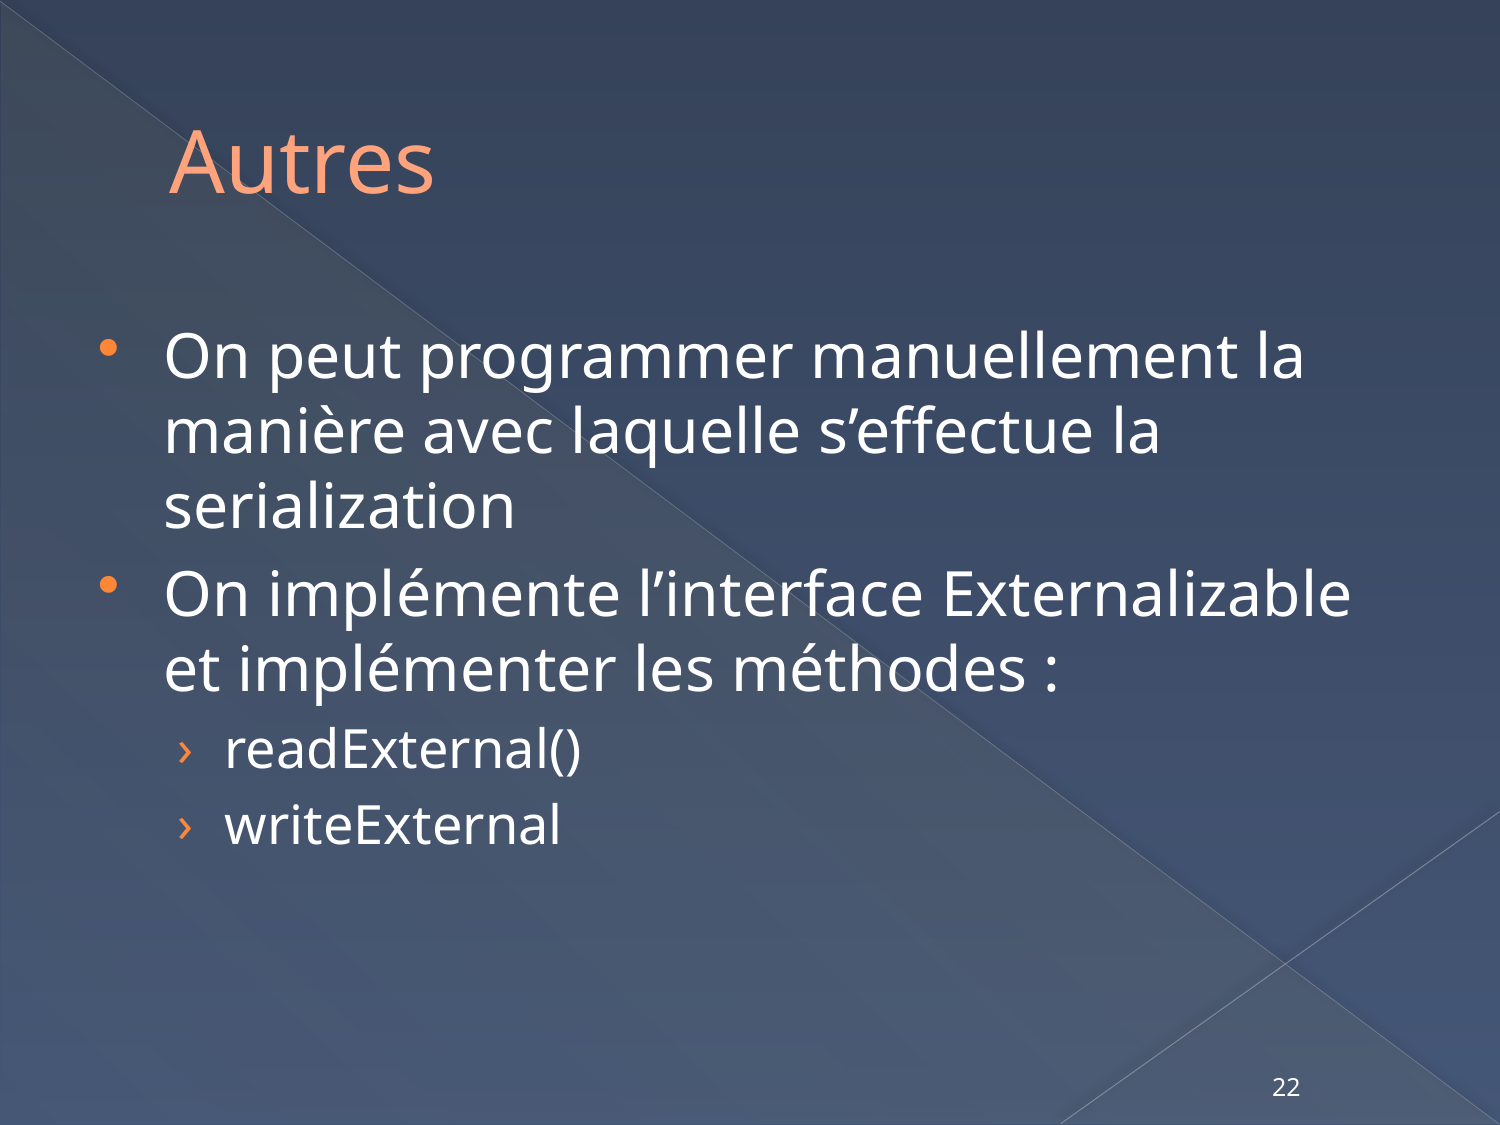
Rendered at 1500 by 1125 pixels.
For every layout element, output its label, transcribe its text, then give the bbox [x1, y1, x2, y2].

list On peut programmer manuellement la manière avec laquelle s’effectue la serialization On implémente l’interface Externalizable et implémenter les méthodes : readExternal() writeExternal [75, 308, 1425, 1059]
slide_number 22 [1245, 1063, 1328, 1113]
title Autres [75, 43, 1425, 274]
